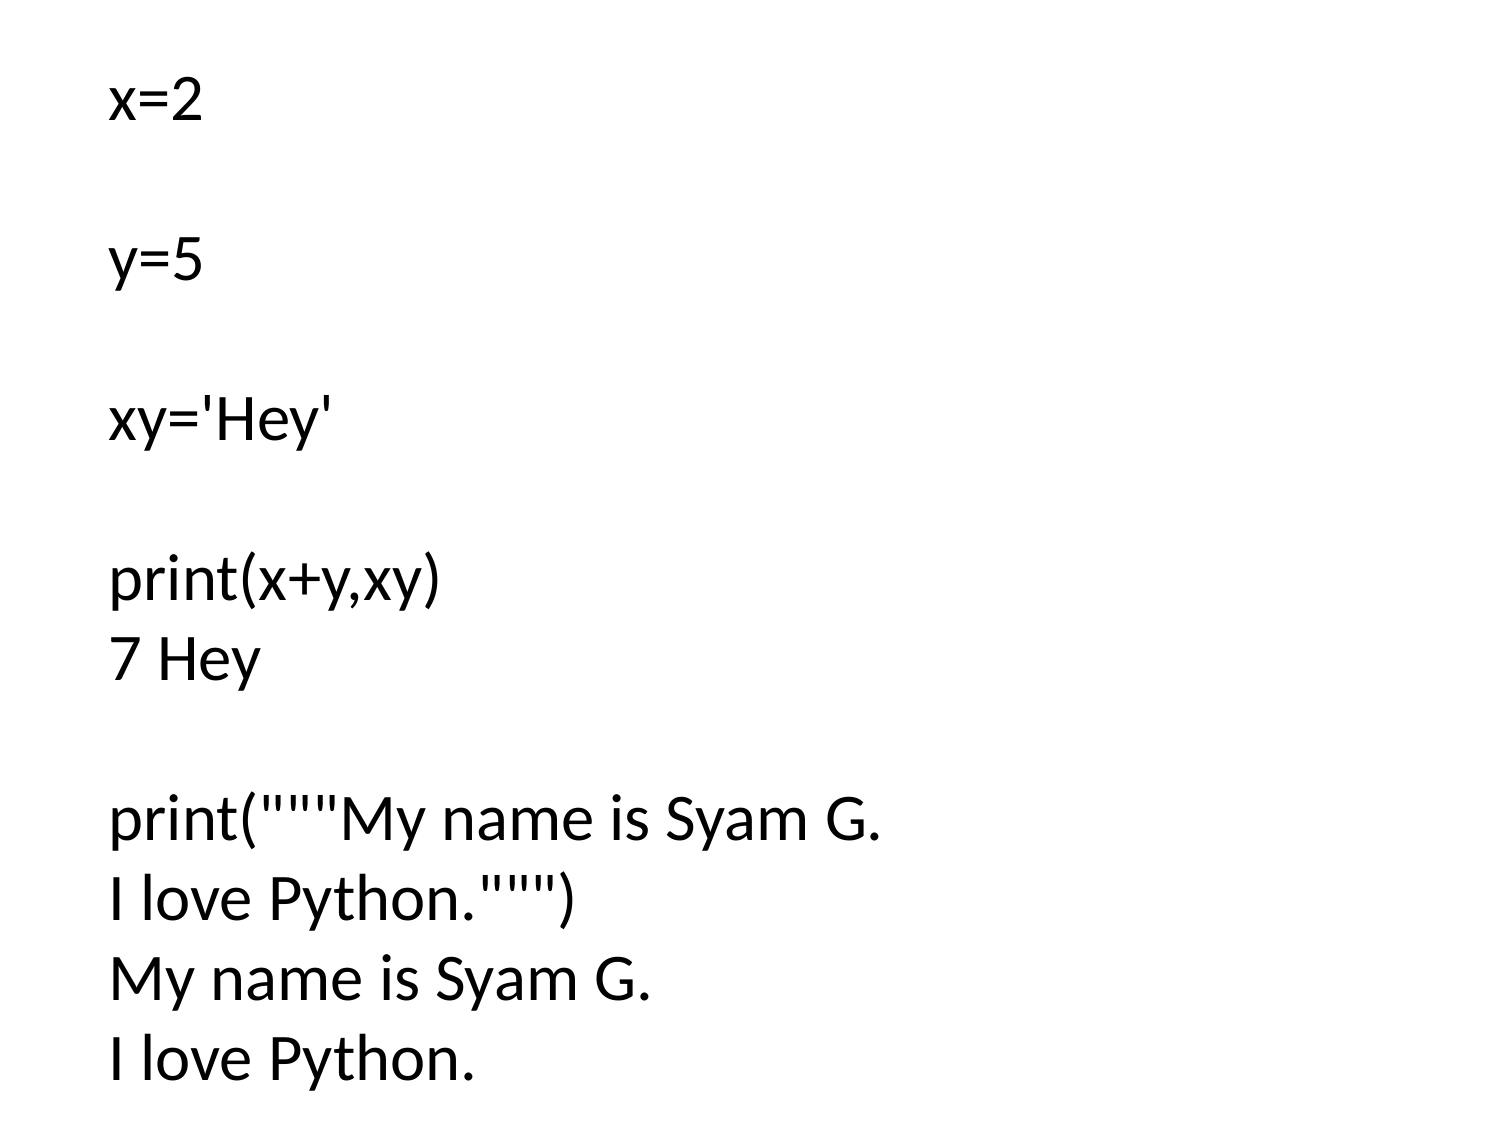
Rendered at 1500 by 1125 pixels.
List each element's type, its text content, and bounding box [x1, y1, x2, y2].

text_box x=2 y=5 xy='Hey' print(x+y,xy) 7 Hey print("""My name is Syam G. I love Python.""") My name is Syam G. I love Python. [93, 46, 1243, 1125]
